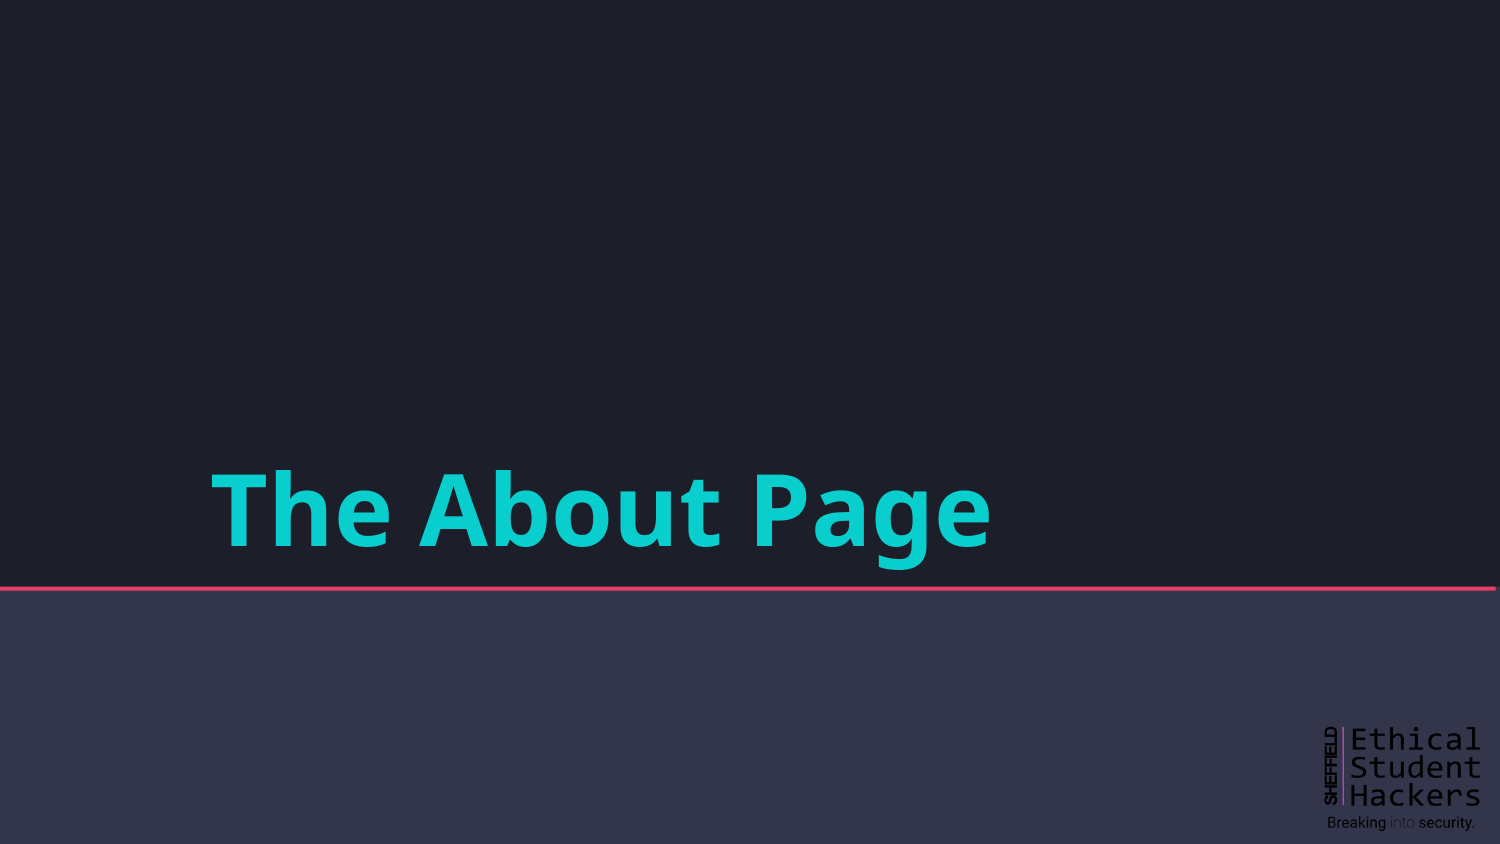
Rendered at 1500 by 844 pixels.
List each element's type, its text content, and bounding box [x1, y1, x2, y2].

title The About Page [80, 73, 1125, 582]
picture [1307, 709, 1500, 844]
